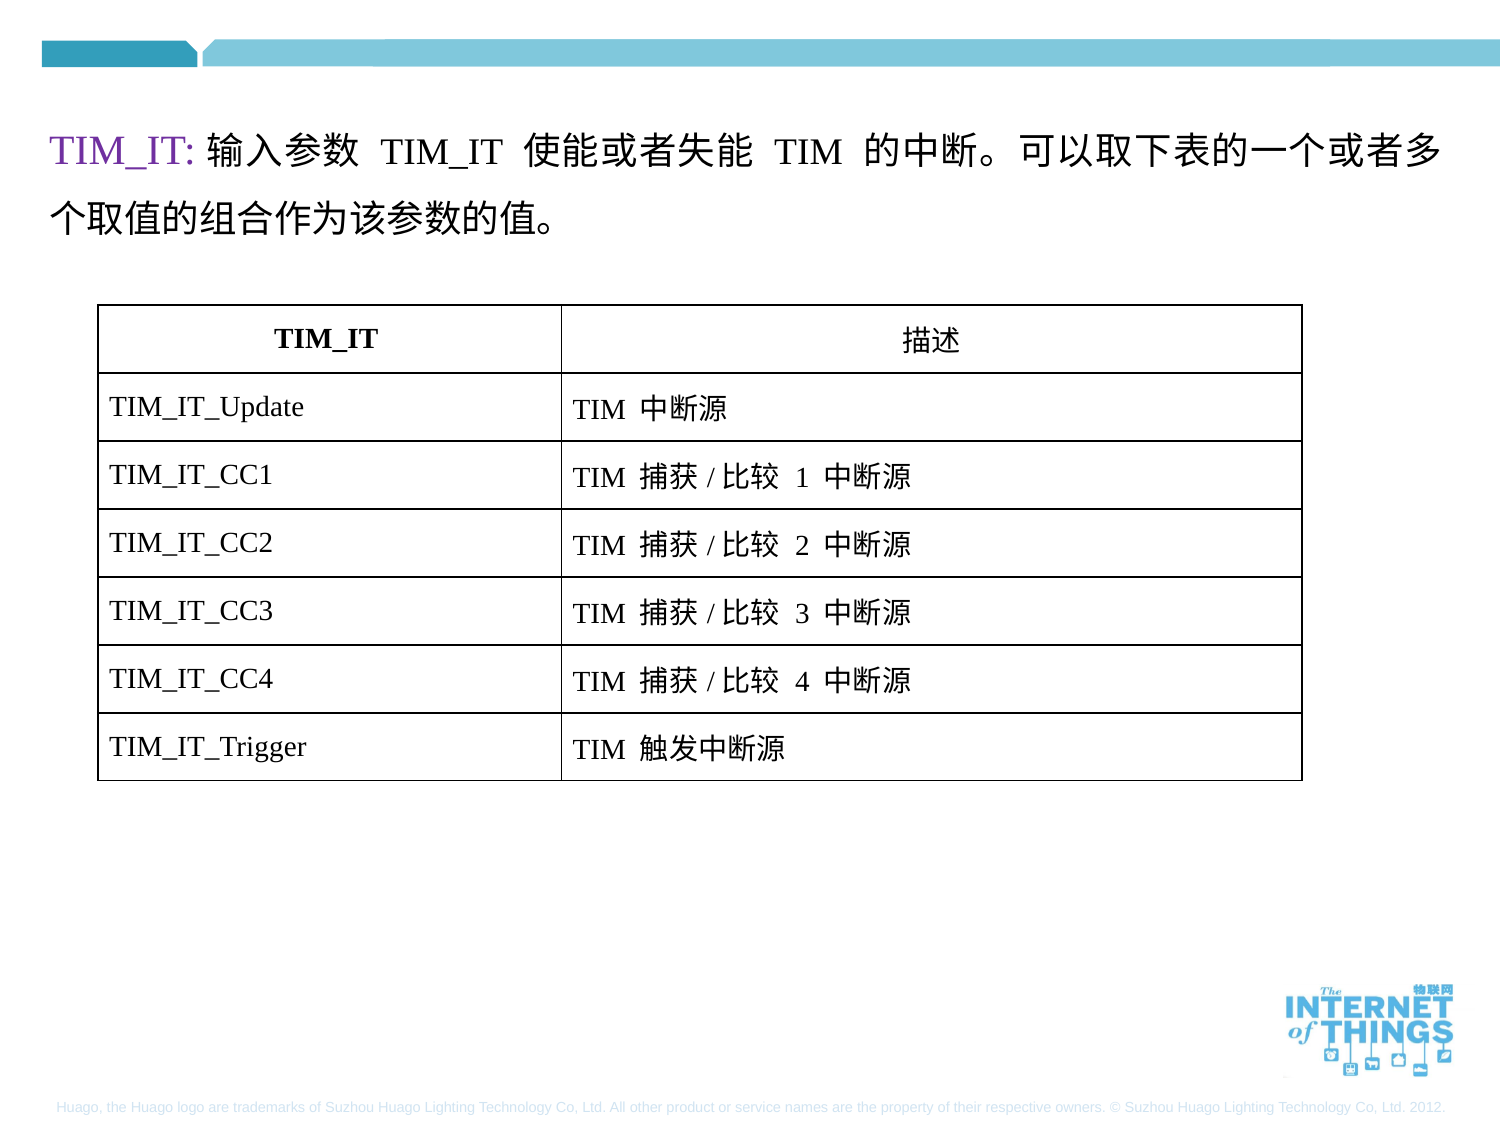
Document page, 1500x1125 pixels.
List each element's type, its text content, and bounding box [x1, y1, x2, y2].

table_cell TIM 捕获/比较 1 中断源 [562, 442, 1301, 508]
table_cell TIM 捕获/比较 3 中断源 [562, 578, 1301, 644]
table_cell TIM 捕获/比较 2 中断源 [562, 510, 1301, 576]
table_cell TIM_IT_Trigger [99, 714, 561, 780]
table_cell TIM_IT_CC1 [99, 442, 561, 508]
table_cell TIM_IT_Update [99, 374, 561, 440]
table_cell TIM 中断源 [562, 374, 1301, 440]
text_box TIM_IT:输入参数 TIM_IT 使能或者失能 TIM 的中断。可以取下表的一个或者多个取值的组合作为该参数的值。 [34, 90, 1458, 248]
table_cell TIM 捕获/比较 4 中断源 [562, 646, 1301, 712]
picture [1283, 984, 1475, 1078]
table_cell TIM_IT_CC4 [99, 646, 561, 712]
table_header 描述 [562, 306, 1301, 372]
table_cell TIM 触发中断源 [562, 714, 1301, 780]
table_header TIM_IT [99, 306, 561, 372]
table_cell TIM_IT_CC2 [99, 510, 561, 576]
table_cell TIM_IT_CC3 [99, 578, 561, 644]
